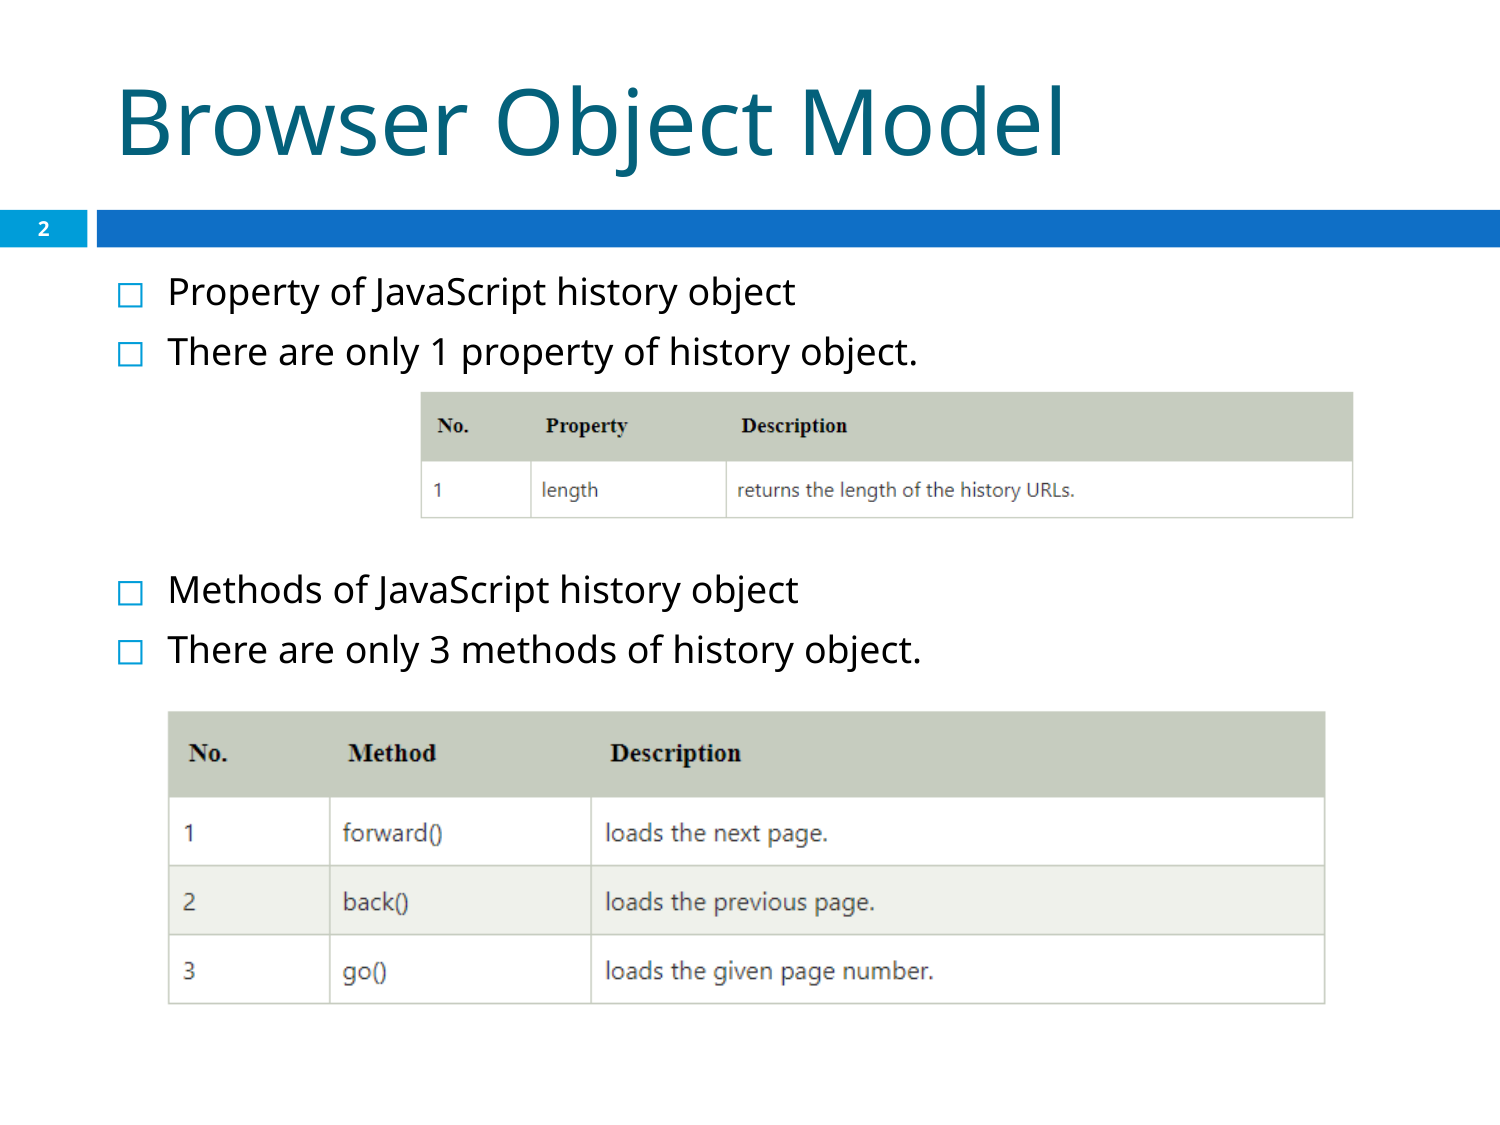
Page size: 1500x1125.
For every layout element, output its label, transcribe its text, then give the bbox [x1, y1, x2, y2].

slide_number 2 [0, 208, 88, 249]
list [412, 387, 1366, 526]
list Property of JavaScript history object There are only 1 property of history object. Methods of JavaScript history object There are only 3 methods of history object. [99, 260, 1459, 1011]
picture [162, 699, 1332, 1015]
title Browser Object Model [99, 37, 1438, 200]
